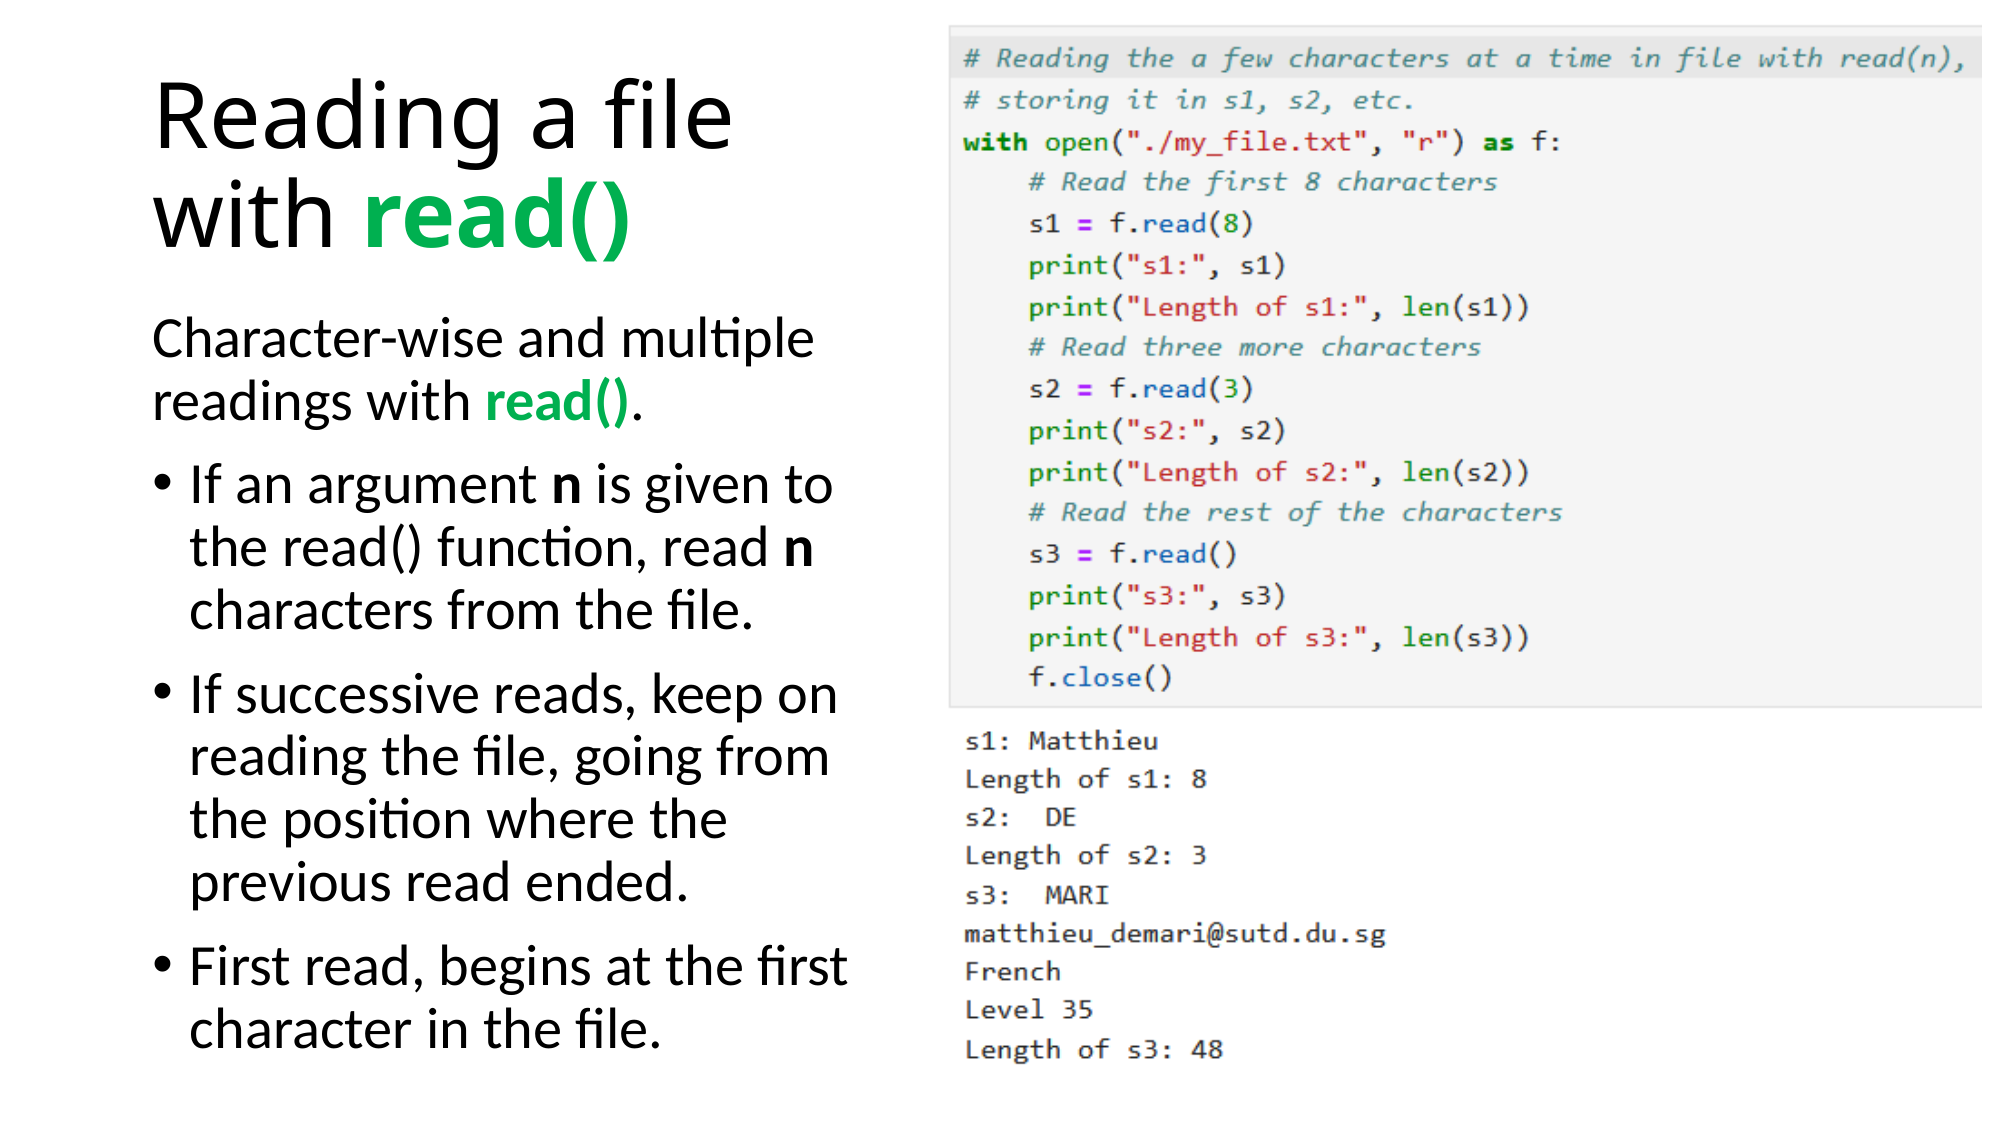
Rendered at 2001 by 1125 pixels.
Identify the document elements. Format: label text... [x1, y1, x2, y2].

picture [942, 22, 1982, 1066]
list Character-wise and multiple readings with read(). If an argument n is given to the read() function, read n characters from the file. If successive reads, keep on reading the file, going from the position where the previous read ended. First read, begins at the first character in the file. [137, 299, 890, 1102]
title Reading a file with read() [137, 59, 942, 278]
